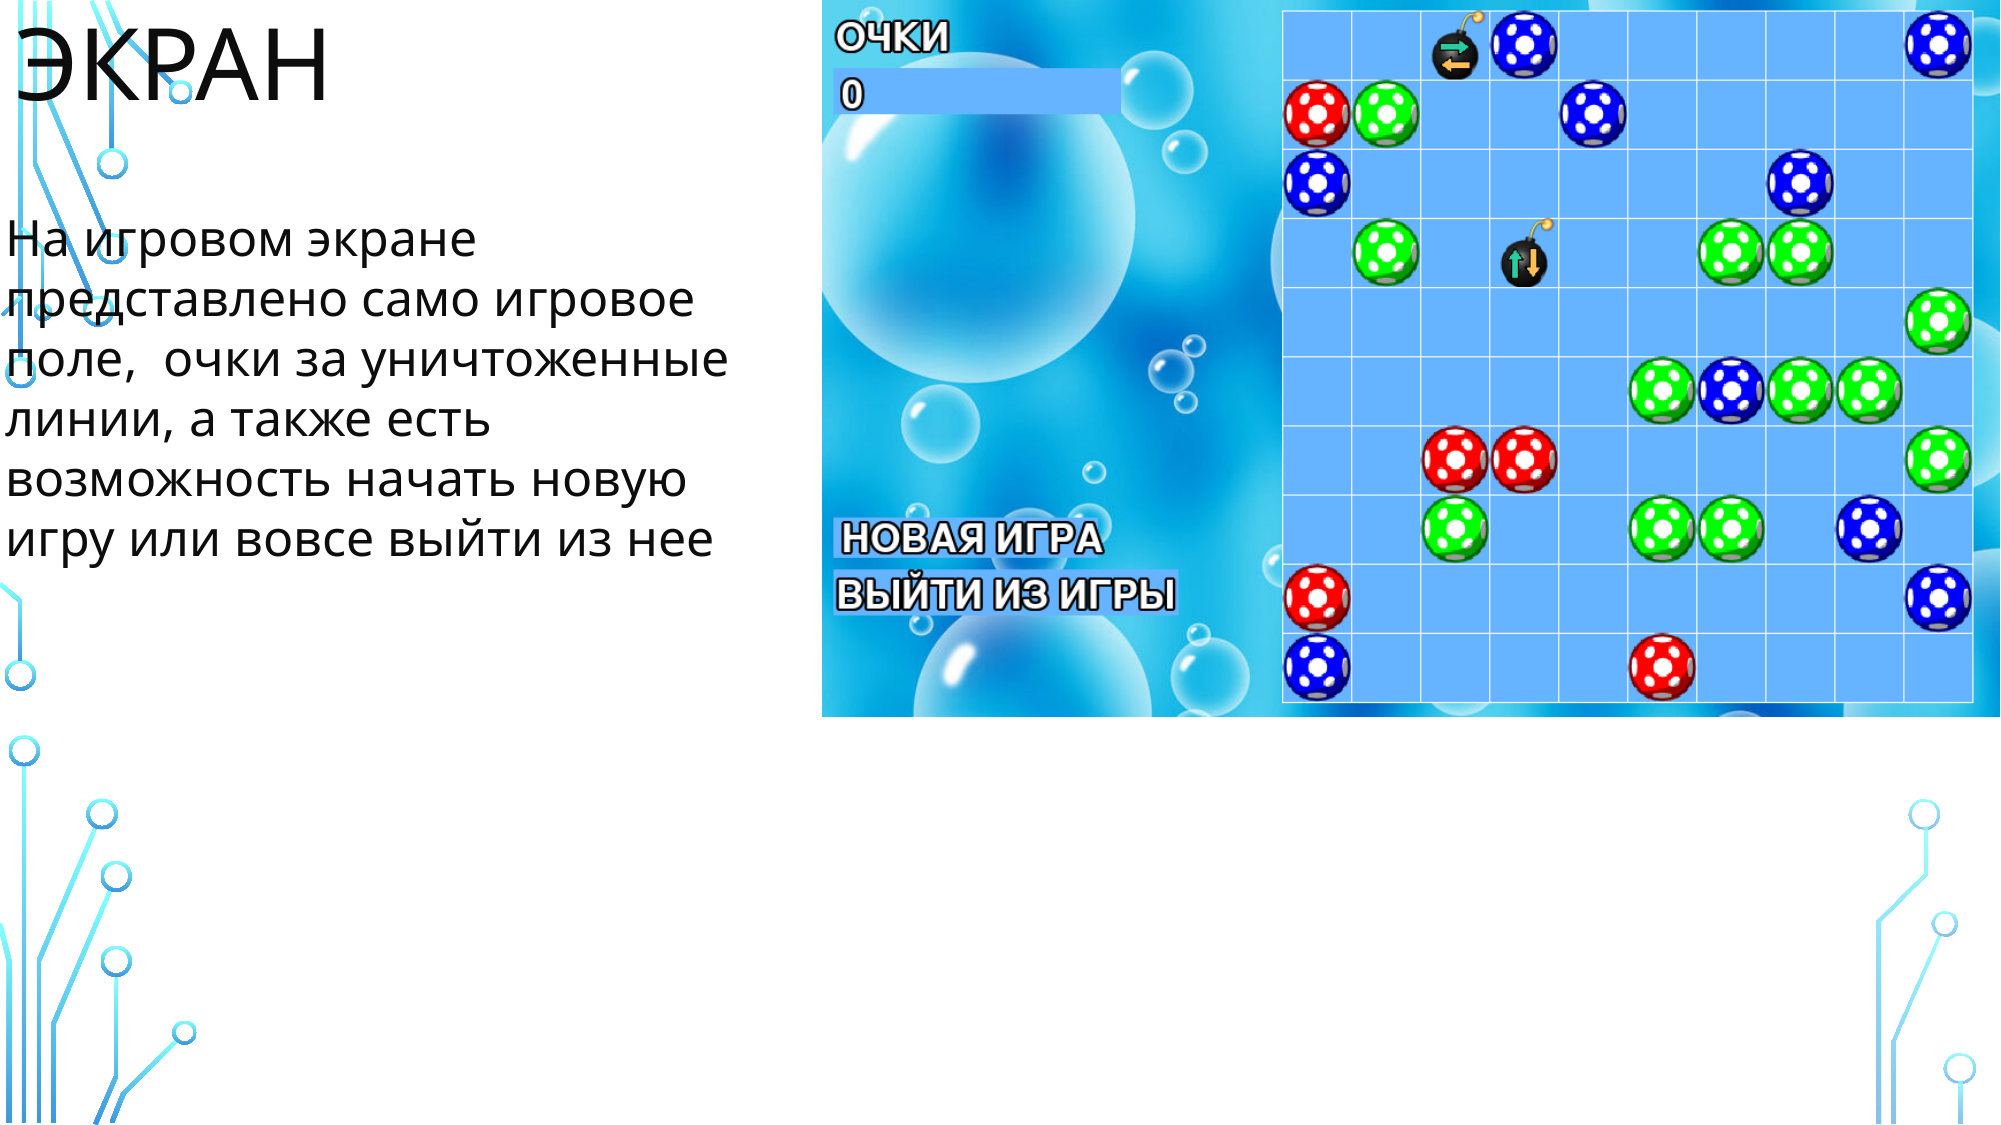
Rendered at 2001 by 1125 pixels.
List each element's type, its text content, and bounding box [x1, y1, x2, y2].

text_box На игровом экране представлено само игровое поле, очки за уничтоженные линии, а также есть возможность начать новую игру или вовсе выйти из нее [0, 199, 813, 574]
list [821, 0, 2000, 717]
title Игровой экран [0, 0, 813, 131]
